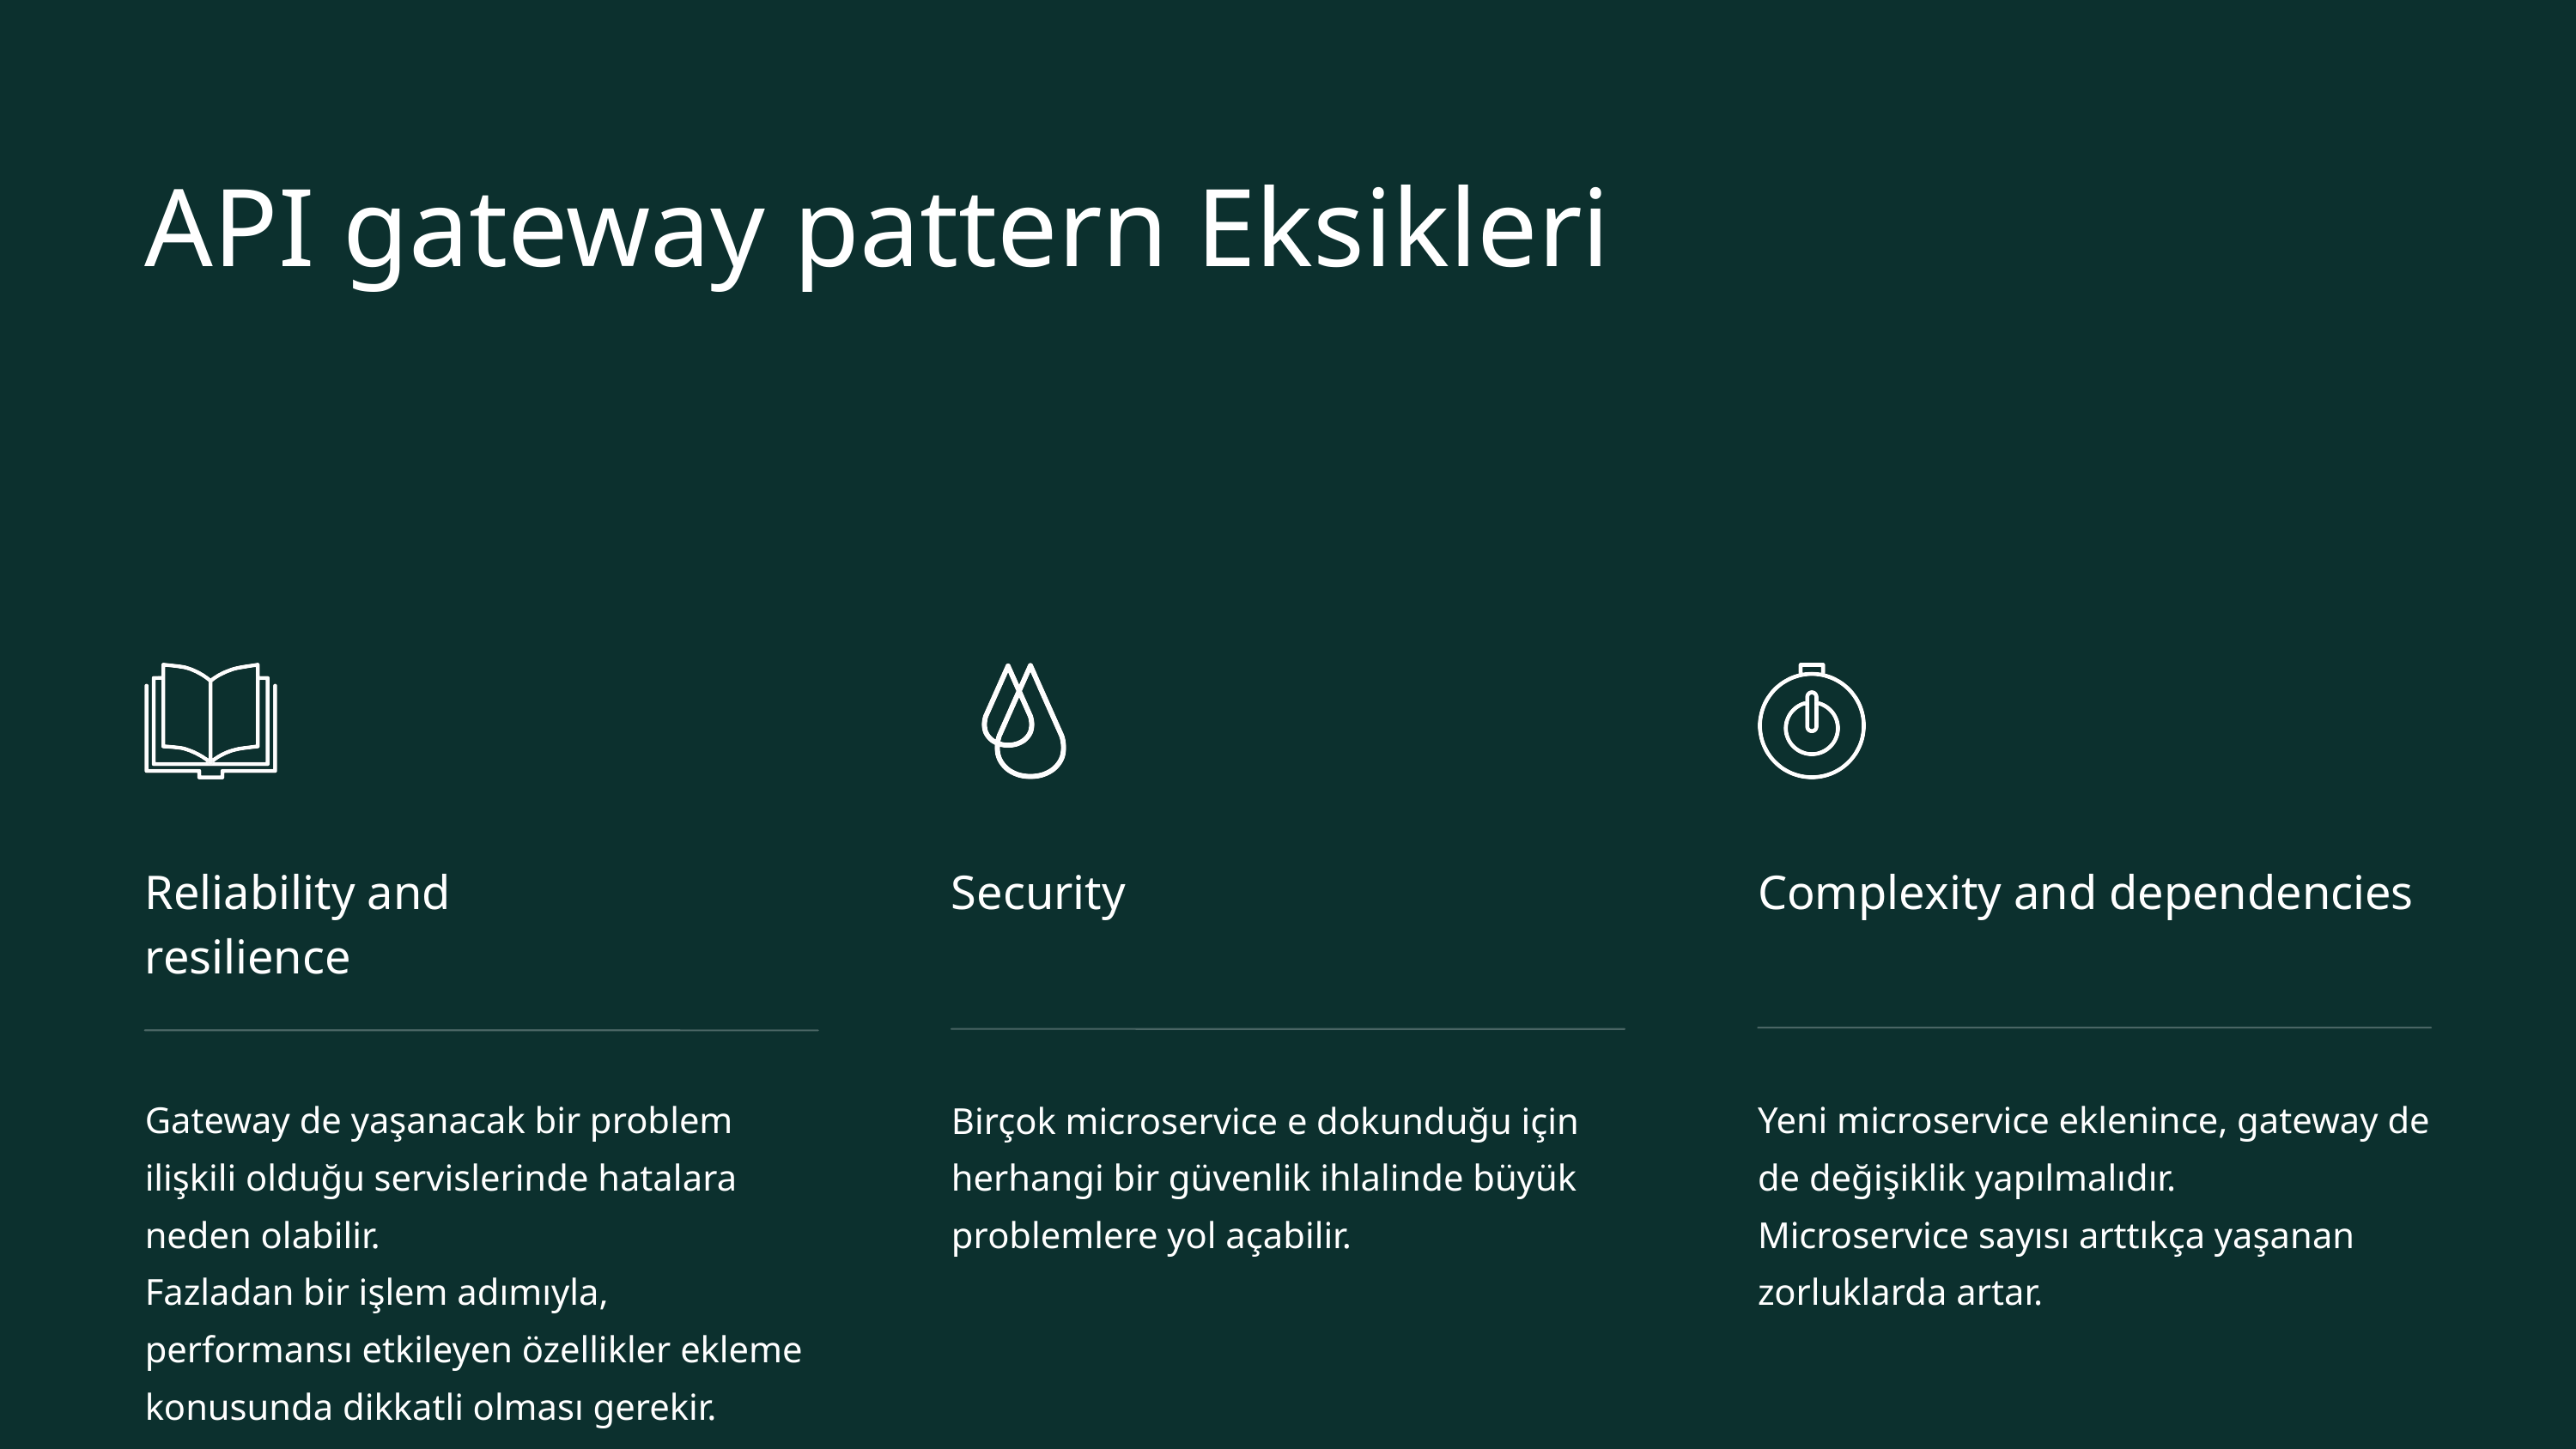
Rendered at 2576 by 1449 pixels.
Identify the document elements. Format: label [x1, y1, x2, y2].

picture [1757, 663, 1866, 780]
text_box [1757, 858, 2432, 1305]
picture [981, 663, 1066, 780]
text_box [144, 858, 818, 1417]
text_box [951, 858, 1625, 1248]
picture [144, 663, 278, 780]
text_box [144, 144, 2260, 390]
